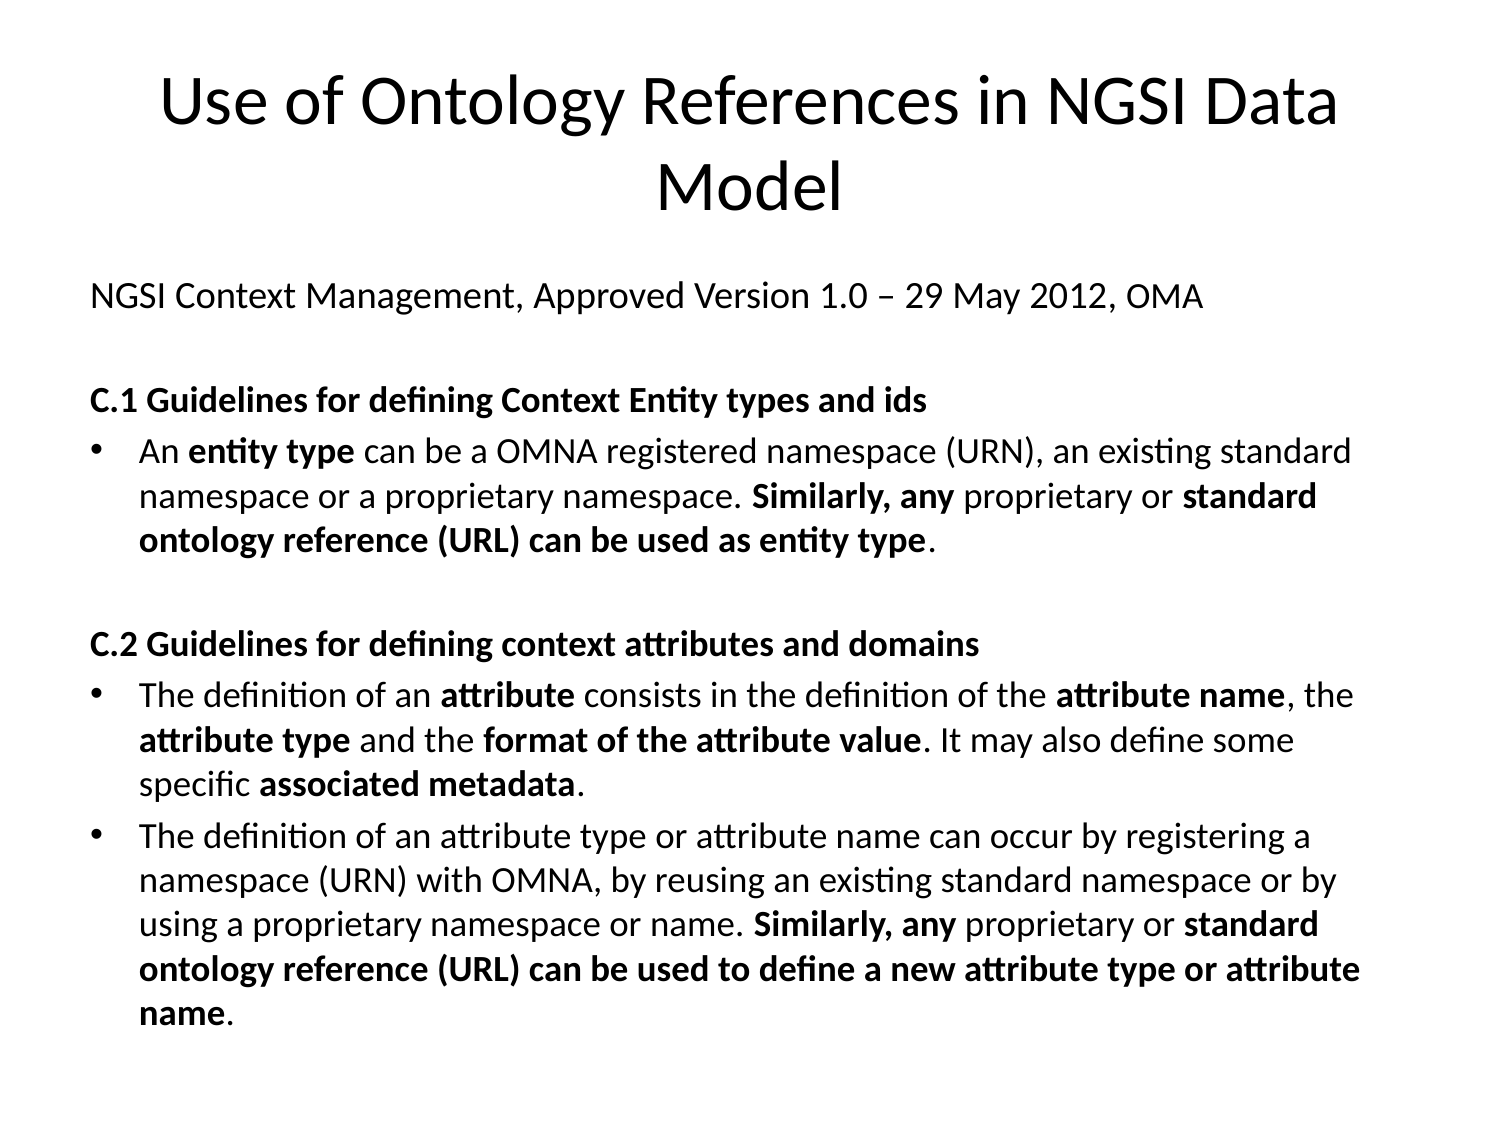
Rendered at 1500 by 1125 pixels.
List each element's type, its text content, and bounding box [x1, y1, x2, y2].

list NGSI Context Management, Approved Version 1.0 – 29 May 2012, OMA C.1 Guidelines for defining Context Entity types and ids An entity type can be a OMNA registered namespace (URN), an existing standard namespace or a proprietary namespace. Similarly, any proprietary or standard ontology reference (URL) can be used as entity type. C.2 Guidelines for defining context attributes and domains The definition of an attribute consists in the definition of the attribute name, the attribute type and the format of the attribute value. It may also define some specific associated metadata. The definition of an attribute type or attribute name can occur by registering a namespace (URN) with OMNA, by reusing an existing standard namespace or by using a proprietary namespace or name. Similarly, any proprietary or standard ontology reference (URL) can be used to define a new attribute type or attribute name. [75, 262, 1425, 1047]
title Use of Ontology References in NGSI Data Model [75, 45, 1425, 233]
